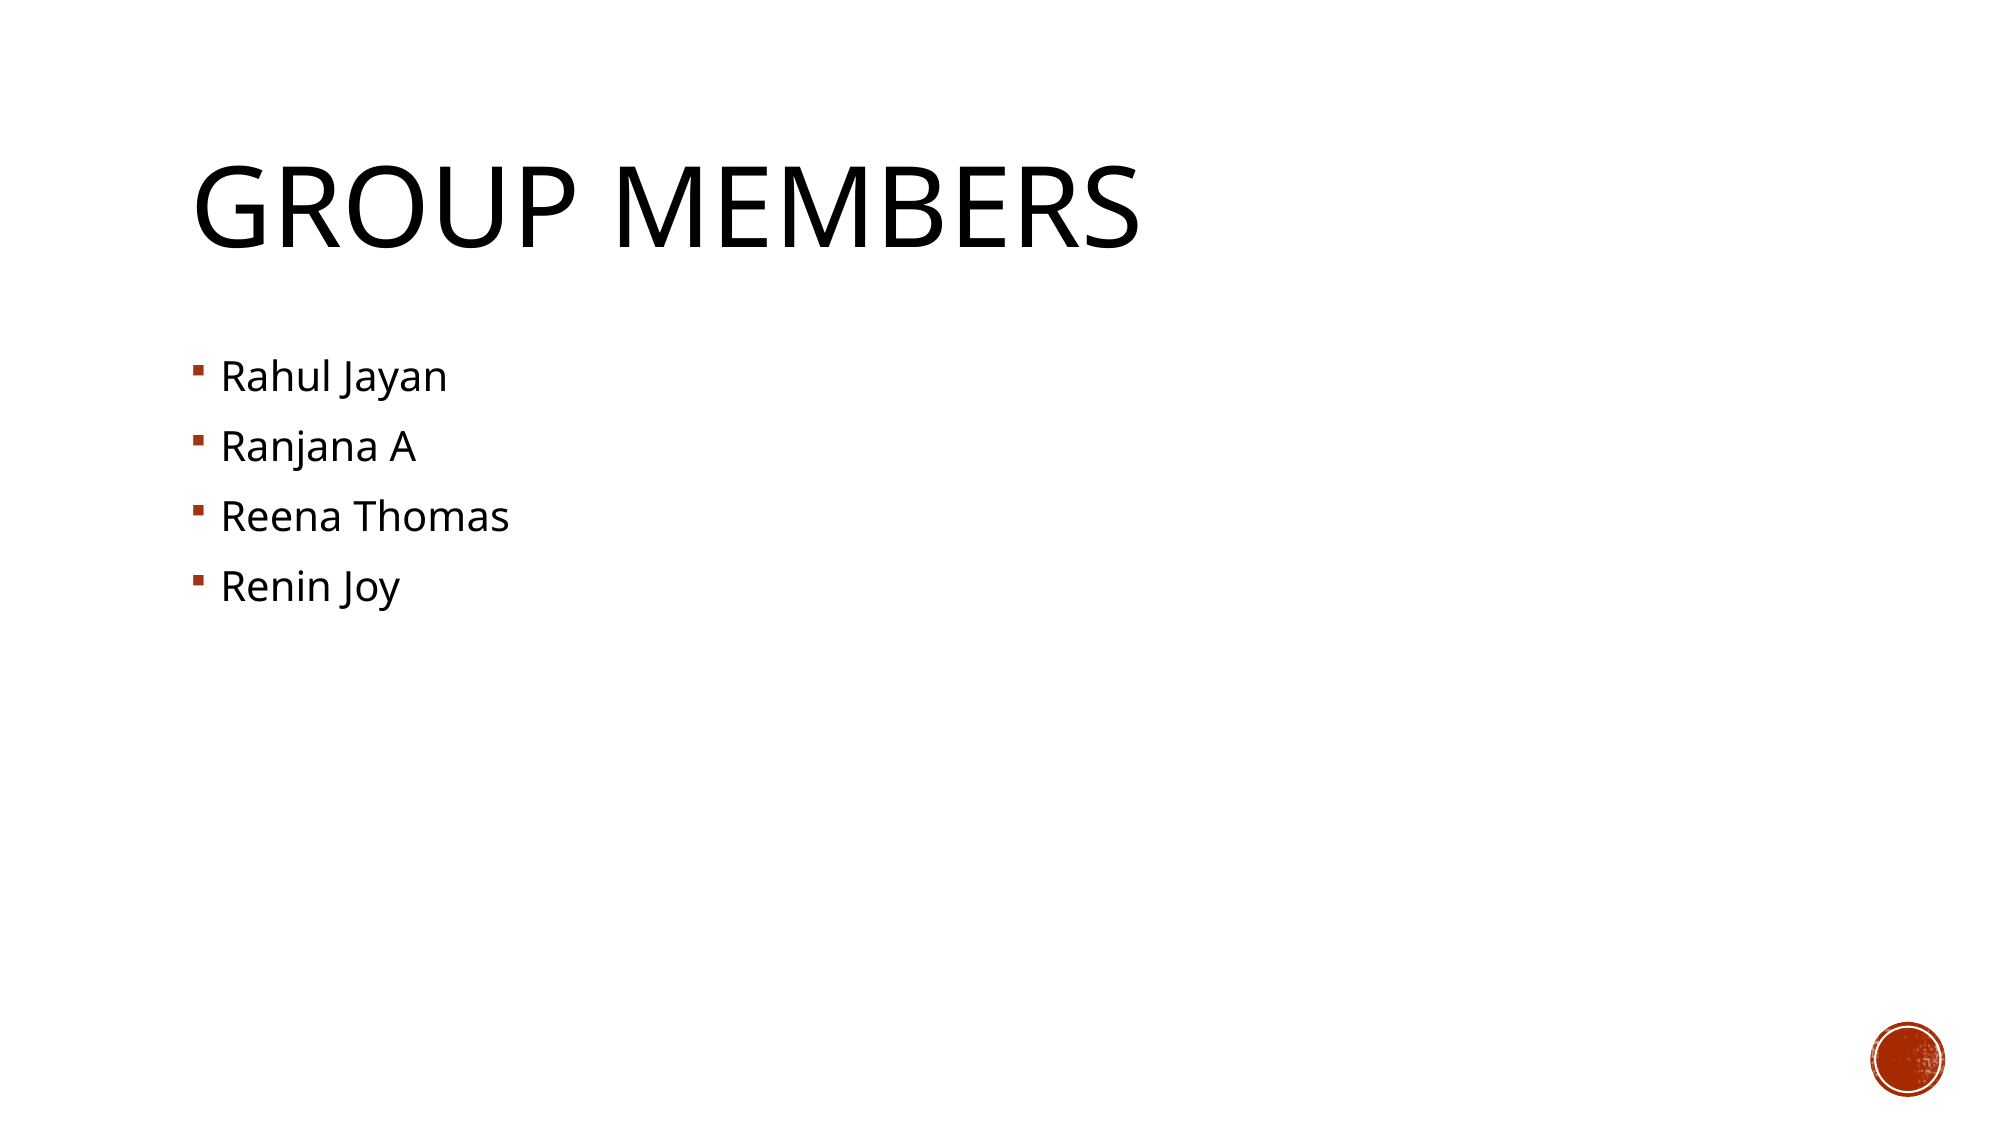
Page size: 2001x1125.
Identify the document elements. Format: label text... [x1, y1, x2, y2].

title Group members [175, 79, 1826, 344]
list Rahul Jayan Ranjana A Reena Thomas Renin Joy [175, 348, 1826, 1013]
